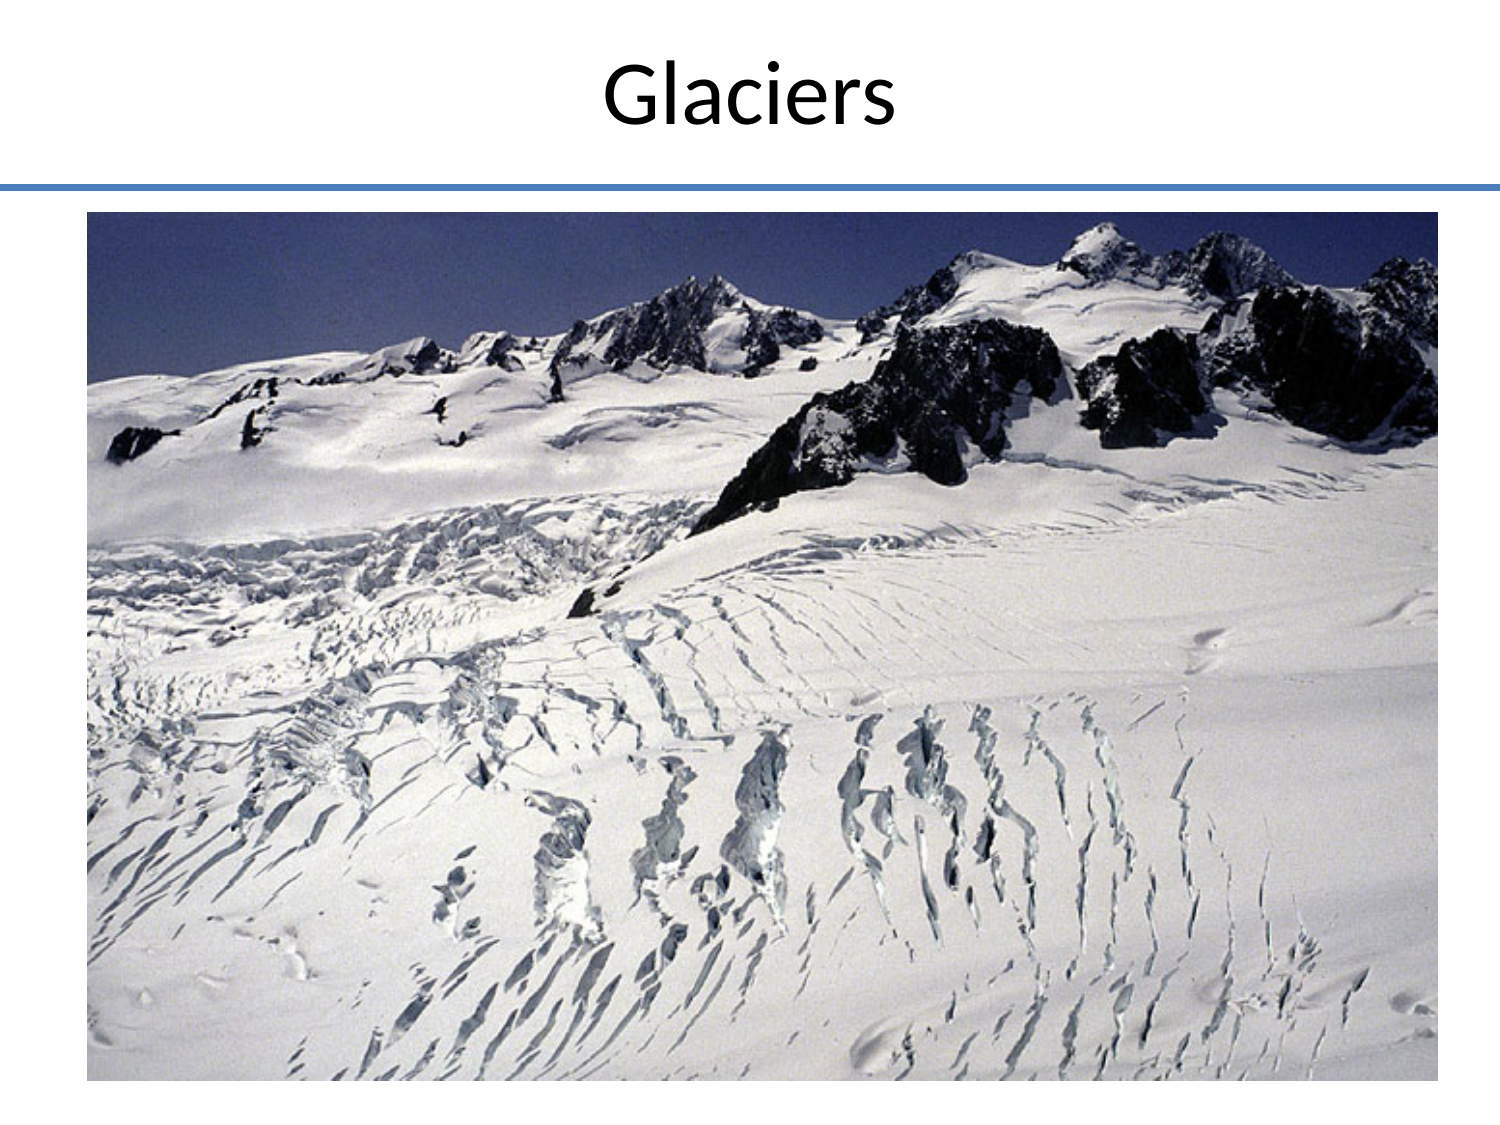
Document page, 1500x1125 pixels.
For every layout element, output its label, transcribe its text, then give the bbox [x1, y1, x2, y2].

picture [87, 212, 1438, 1081]
title Glaciers [112, 0, 1388, 175]
